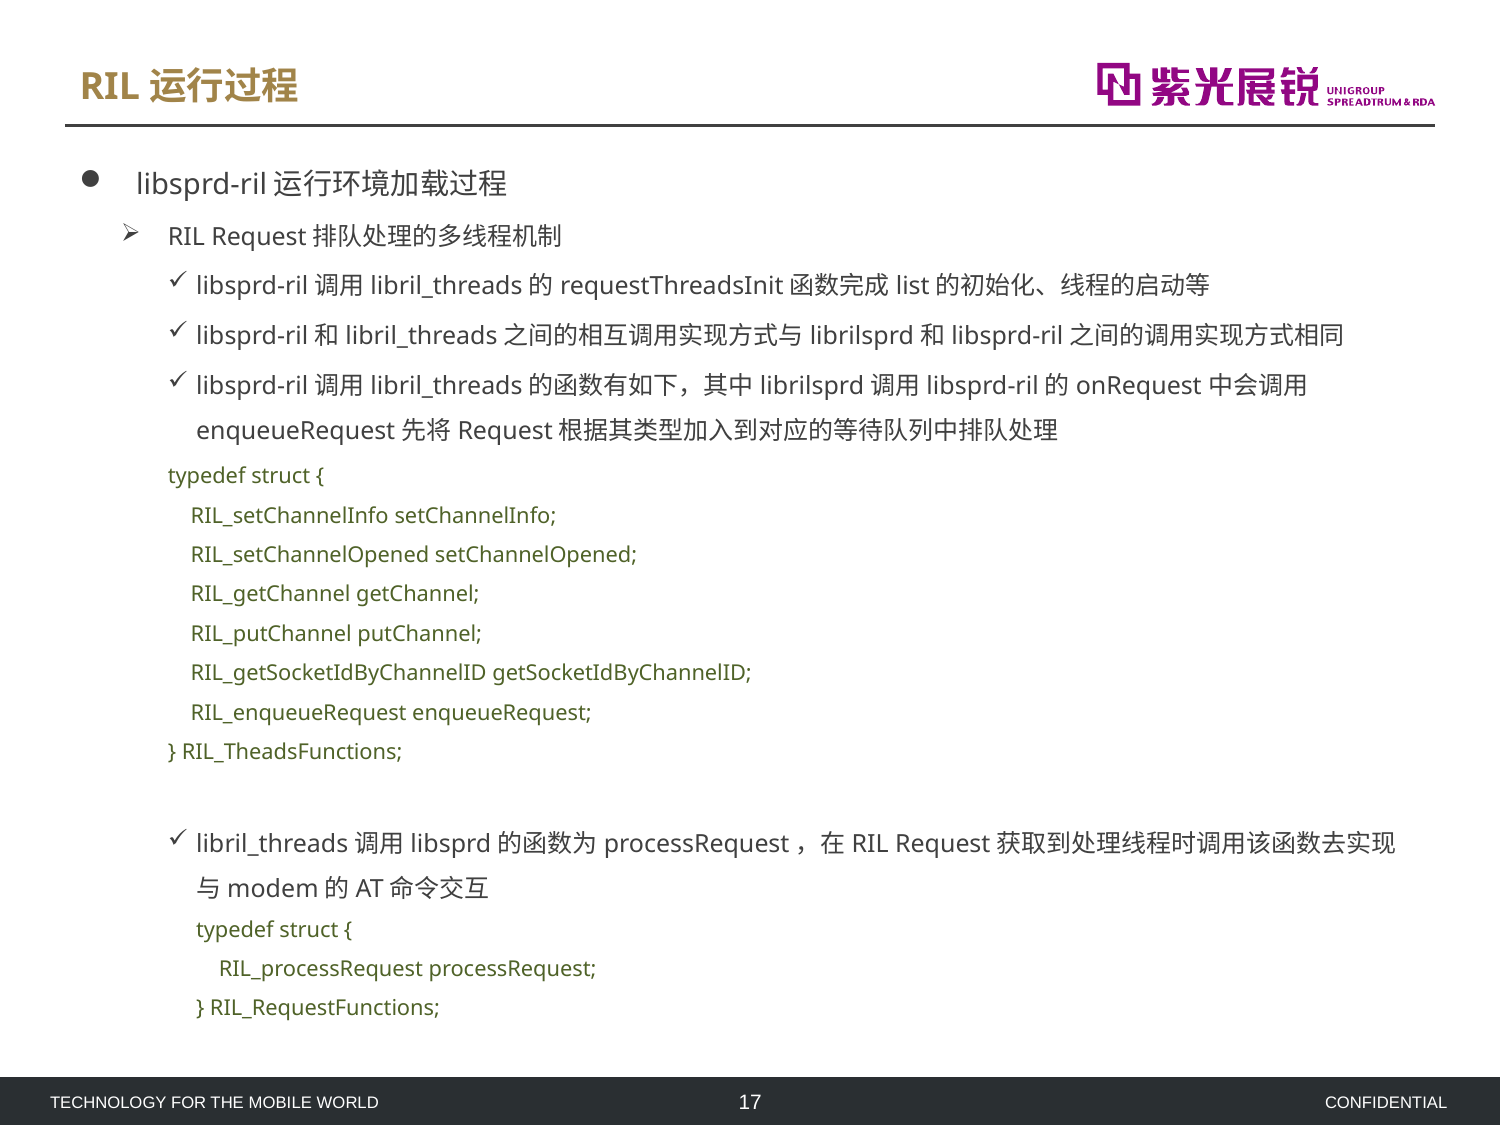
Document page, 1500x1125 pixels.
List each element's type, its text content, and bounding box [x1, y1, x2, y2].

title RIL运行过程 [64, 43, 1400, 126]
list libsprd-ril运行环境加载过程 RIL Request排队处理的多线程机制 libsprd-ril调用libril_threads的requestThreadsInit函数完成list的初始化、线程的启动等 libsprd-ril和libril_threads之间的相互调用实现方式与librilsprd和libsprd-ril之间的调用实现方式相同 libsprd-ril调用libril_threads的函数有如下，其中librilsprd调用libsprd-ril的onRequest中会调用enqueueRequest先将Request根据其类型加入到对应的等待队列中排队处理 typedef struct { RIL_setChannelInfo setChannelInfo; RIL_setChannelOpened setChannelOpened; RIL_getChannel getChannel; RIL_putChannel putChannel; RIL_getSocketIdByChannelID getSocketIdByChannelID; RIL_enqueueRequest enqueueRequest; } RIL_TheadsFunctions; libril_threads调用libsprd的函数为processRequest，在RIL Request获取到处理线程时调用该函数去实现与modem的AT命令交互 typedef struct { RIL_processRequest processRequest; } RIL_RequestFunctions; [64, 140, 1436, 1024]
